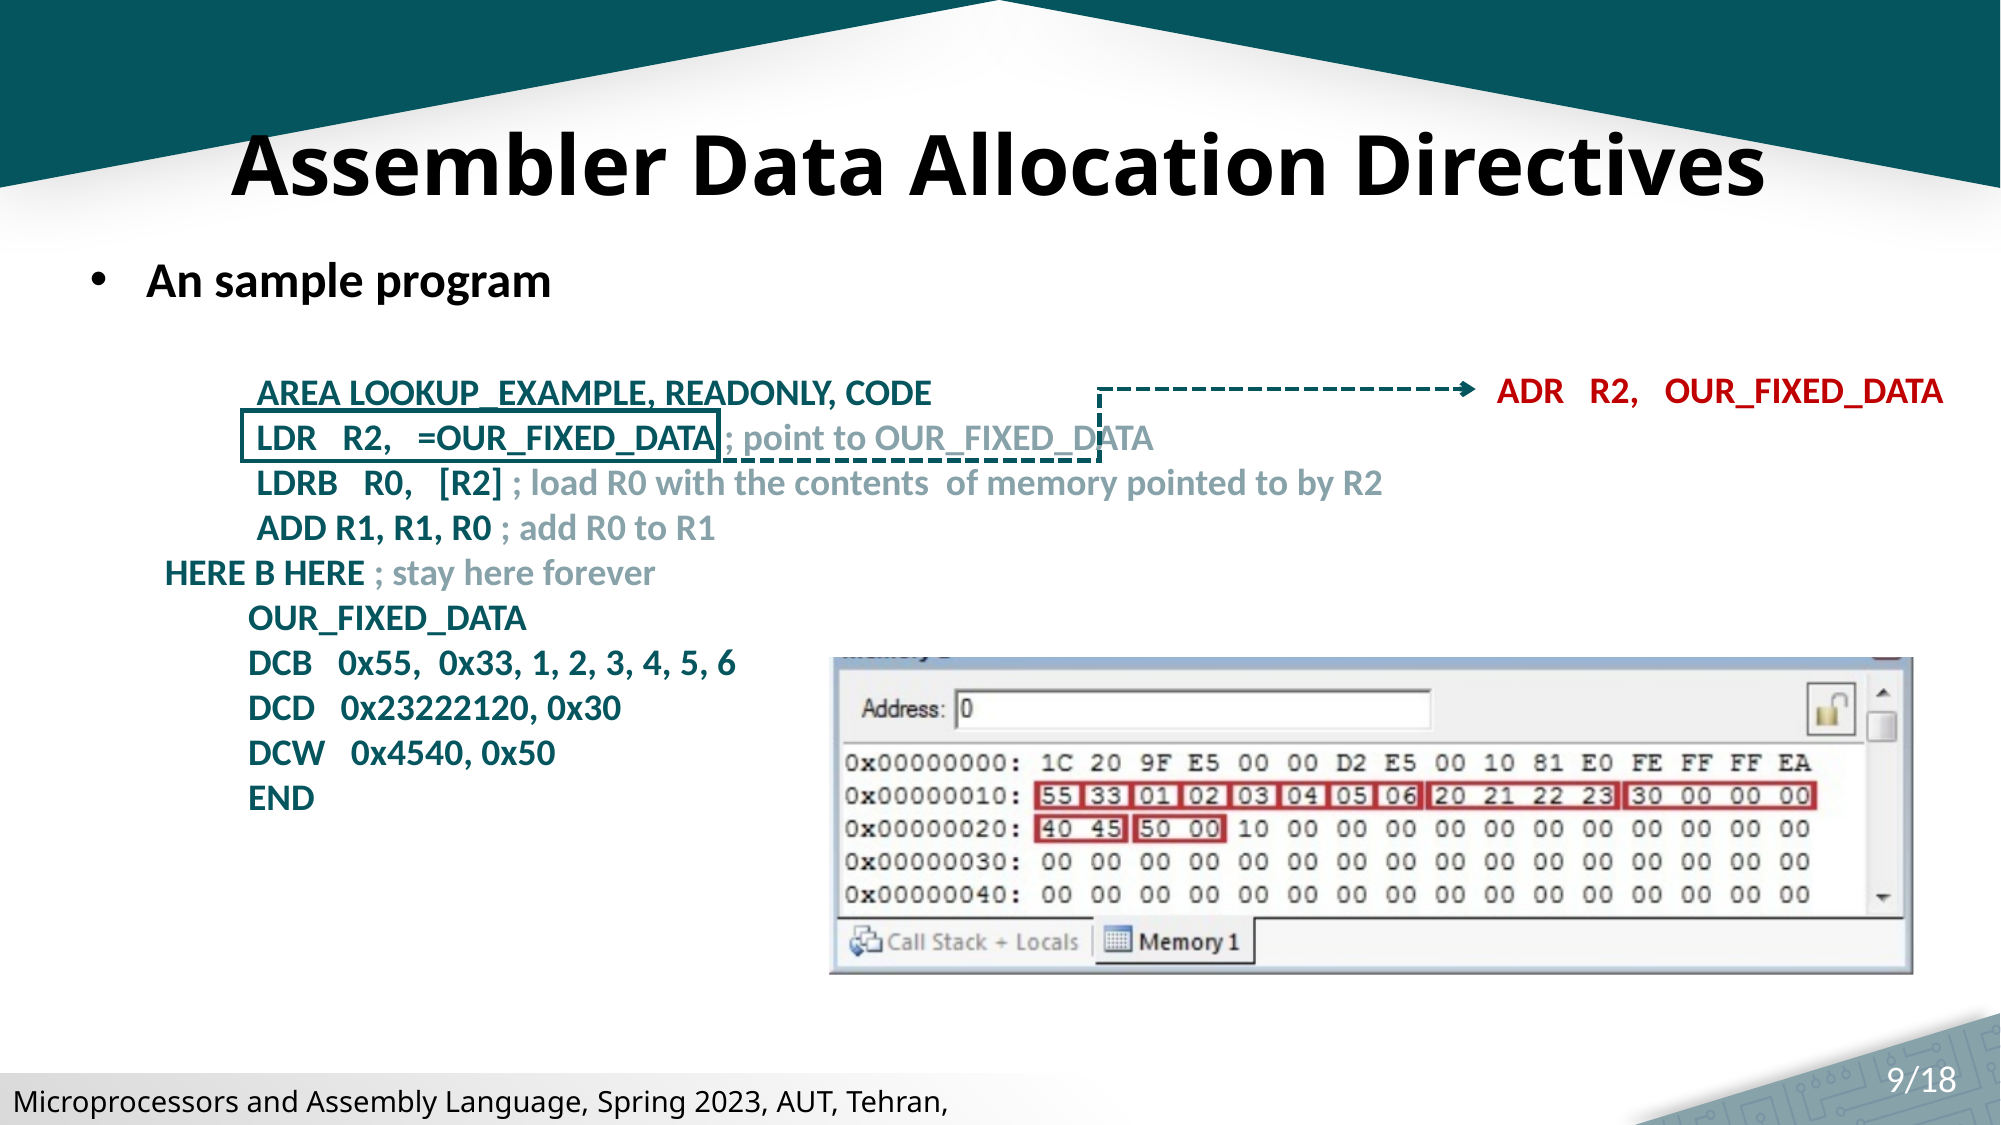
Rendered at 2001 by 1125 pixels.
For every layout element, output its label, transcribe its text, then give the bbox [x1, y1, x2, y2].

text_box An sample program AREA LOOKUP_EXAMPLE, READONLY, CODE LDR R2, =OUR_FIXED_DATA ; point to OUR_FIXED_DATA LDRB R0, [R2] ; load R0 with the contents of memory pointed to by R2 ADD R1, R1, R0 ; add R0 to R1 HERE B HERE ; stay here forever OUR_FIXED_DATA DCB 0x55, 0x33, 1, 2, 3, 4, 5, 6 DCD 0x23222120, 0x30 DCW 0x4540, 0x50 END [74, 210, 1733, 826]
slide_number 9/18 [1522, 1047, 1973, 1108]
text_box [241, 409, 720, 462]
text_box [722, 388, 1476, 461]
title Assembler Data Allocation Directives [137, 59, 1863, 278]
text_box ADR R2, OUR_FIXED_DATA [1482, 358, 1960, 419]
picture [828, 657, 1920, 983]
